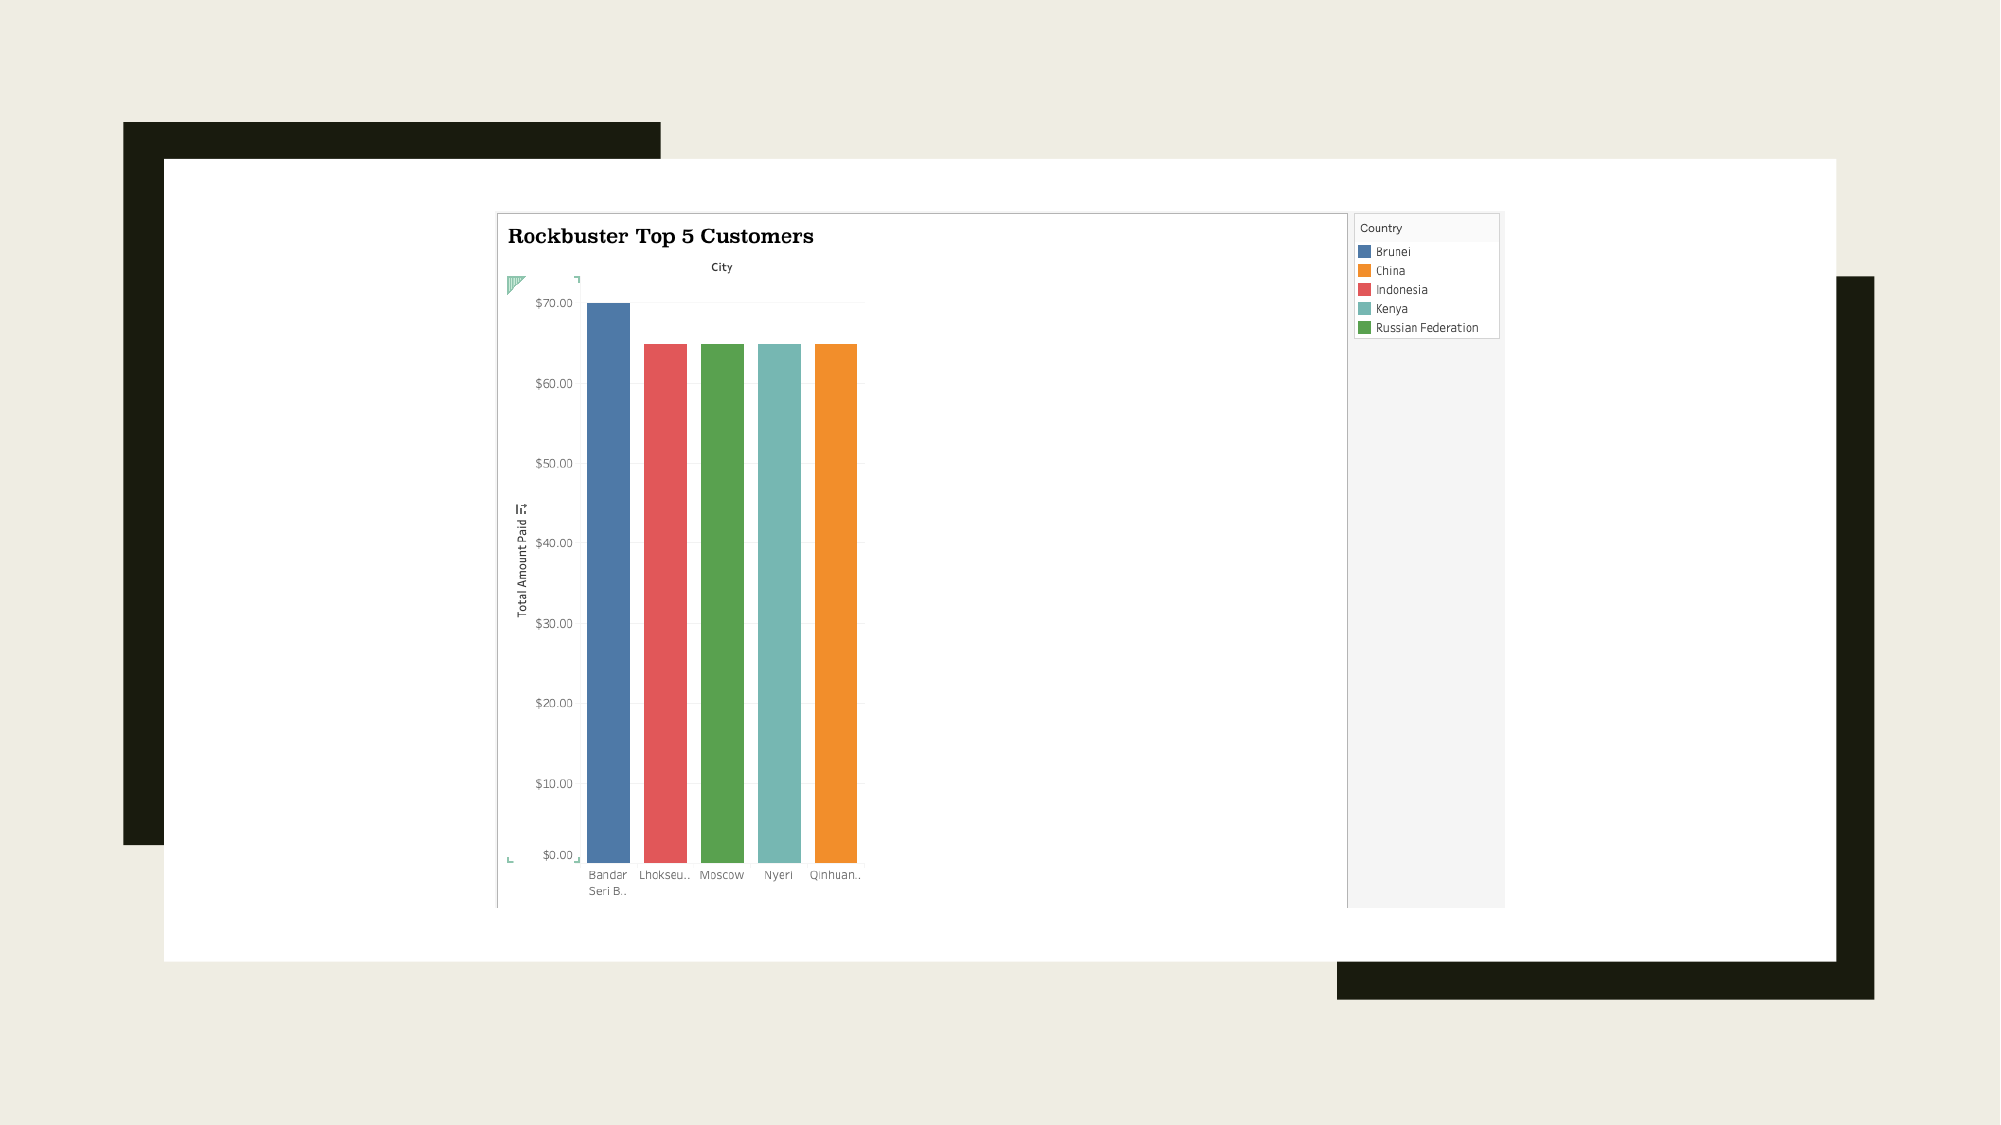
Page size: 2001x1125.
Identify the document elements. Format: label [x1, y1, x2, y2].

text_box [123, 122, 1875, 1000]
list [495, 211, 1505, 908]
text_box [0, 0, 2000, 1125]
